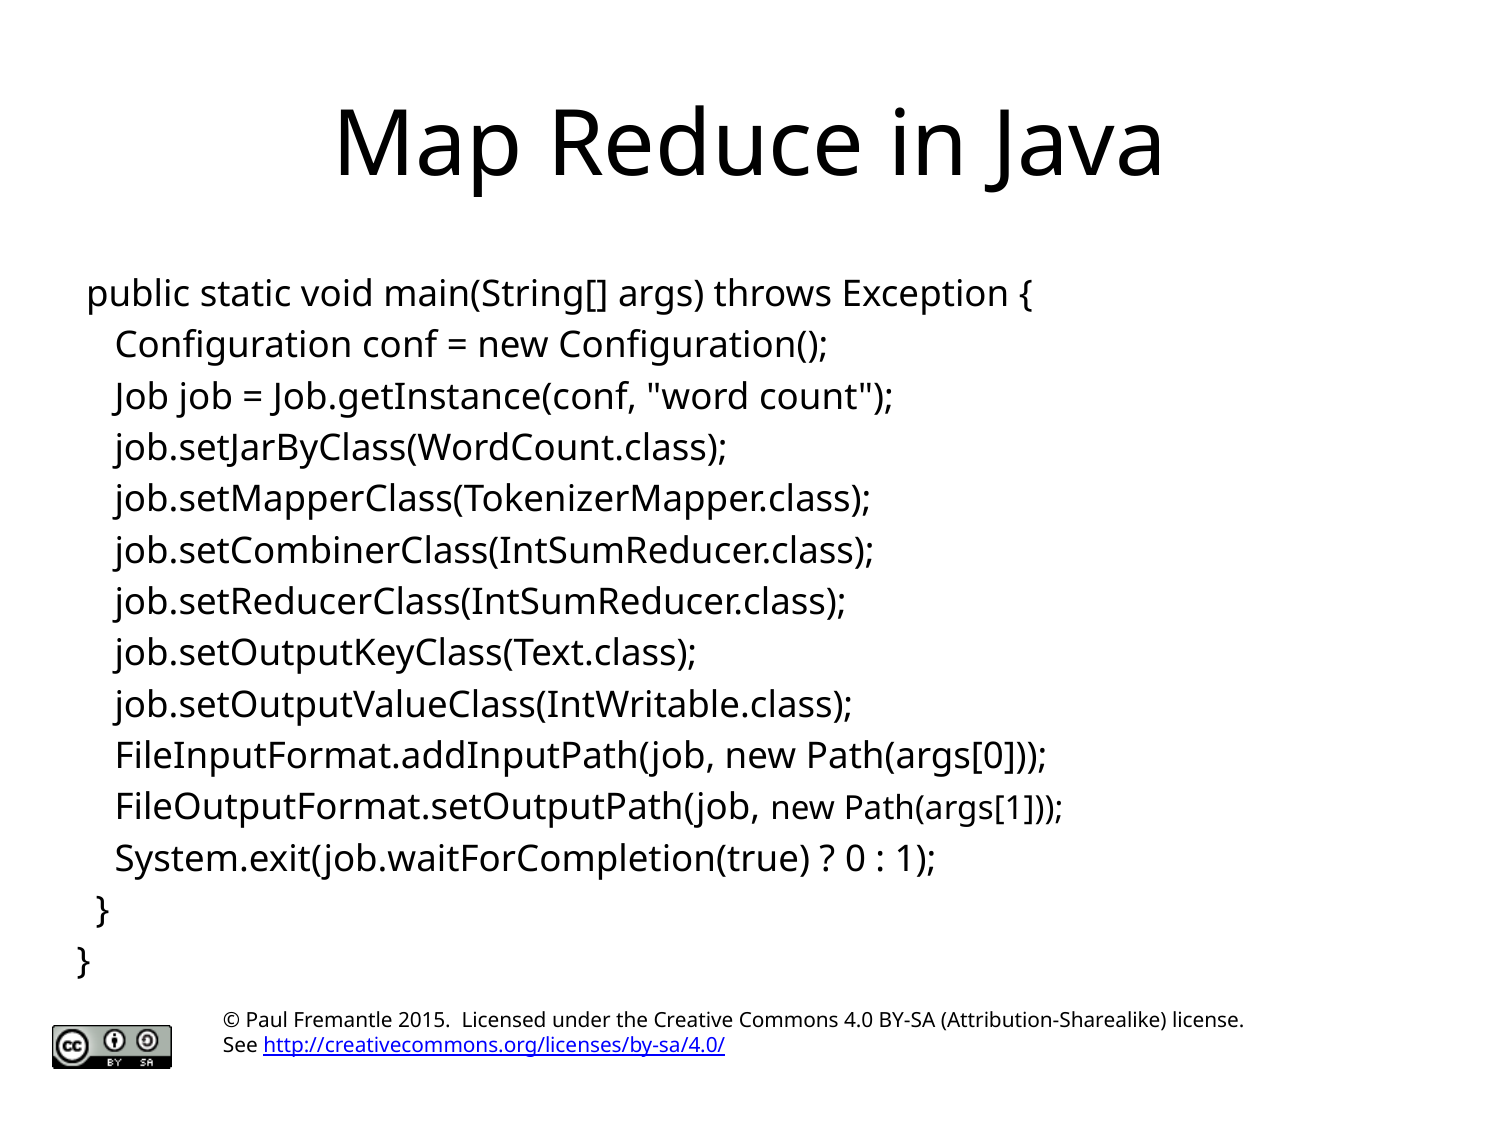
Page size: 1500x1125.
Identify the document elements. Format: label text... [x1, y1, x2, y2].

list public static void main(String[] args) throws Exception { Configuration conf = new Configuration(); Job job = Job.getInstance(conf, "word count"); job.setJarByClass(WordCount.class); job.setMapperClass(TokenizerMapper.class); job.setCombinerClass(IntSumReducer.class); job.setReducerClass(IntSumReducer.class); job.setOutputKeyClass(Text.class); job.setOutputValueClass(IntWritable.class); FileInputFormat.addInputPath(job, new Path(args[0])); FileOutputFormat.setOutputPath(job, new Path(args[1])); System.exit(job.waitForCompletion(true) ? 0 : 1); } } [61, 262, 1412, 1005]
picture [52, 1025, 172, 1069]
title Map Reduce in Java [75, 45, 1425, 233]
